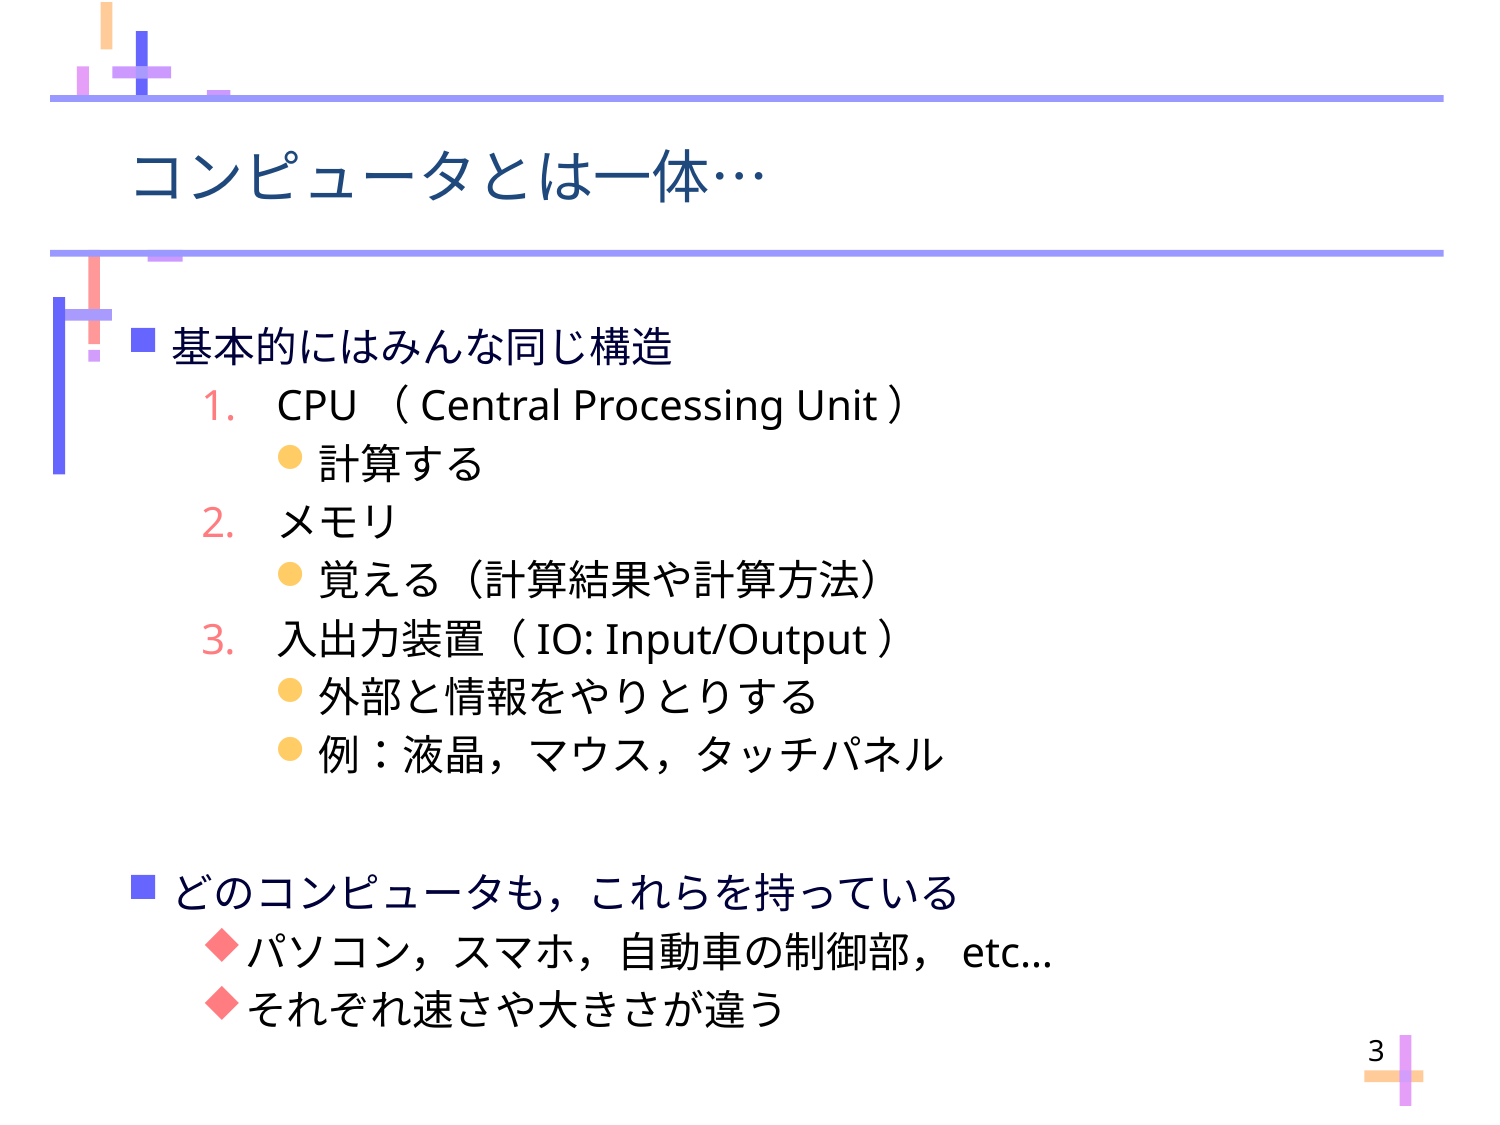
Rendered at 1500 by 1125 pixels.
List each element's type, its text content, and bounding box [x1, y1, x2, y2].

list 基本的にはみんな同じ構造 CPU（Central Processing Unit） 計算する メモリ 覚える（計算結果や計算方法） 入出力装置（IO: Input/Output） 外部と情報をやりとりする 例：液晶，マウス，タッチパネル どのコンピュータも，これらを持っている パソコン，スマホ，自動車の制御部，etc… それぞれ速さや大きさが違う [112, 274, 1401, 1080]
slide_number 3 [1187, 1024, 1401, 1091]
title コンピュータとは一体… [112, 99, 1388, 251]
